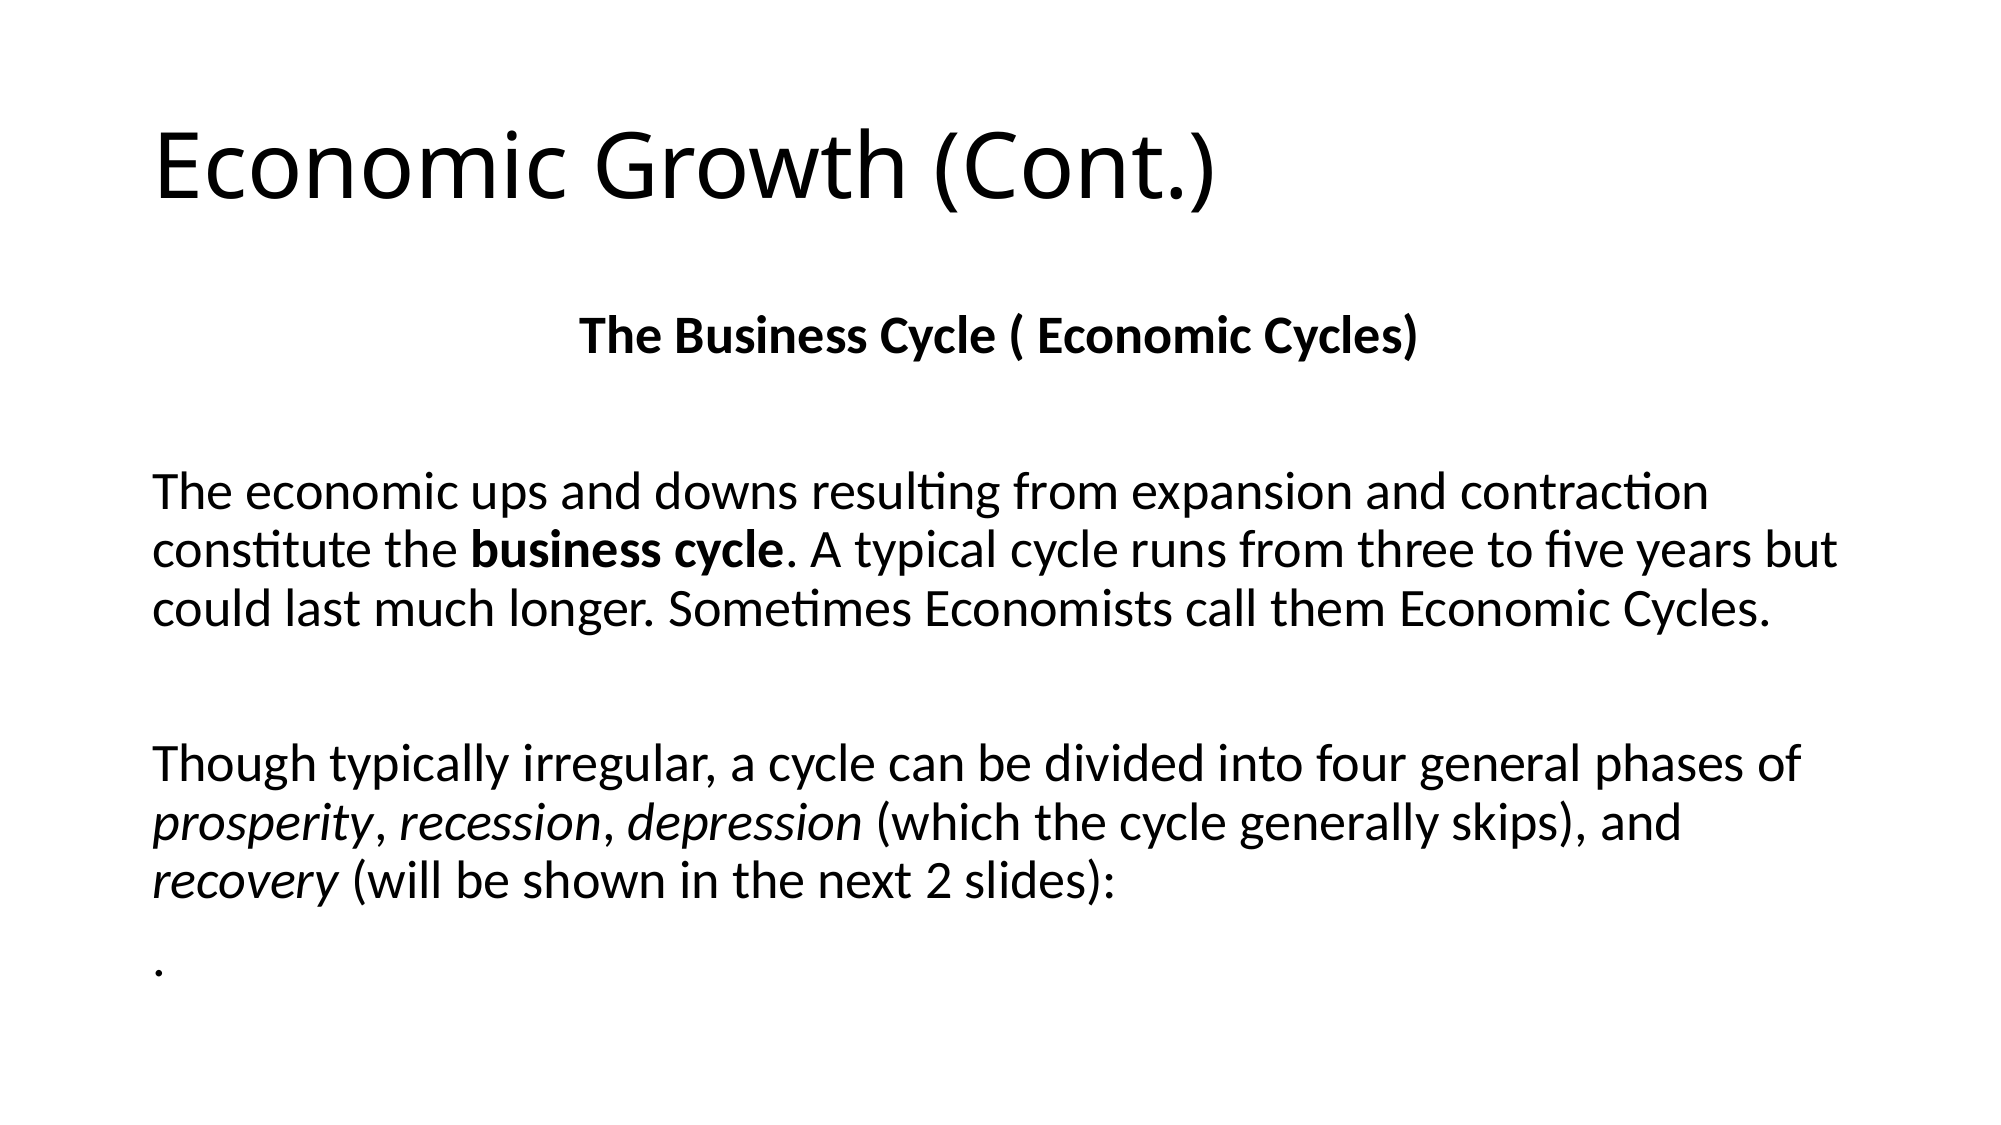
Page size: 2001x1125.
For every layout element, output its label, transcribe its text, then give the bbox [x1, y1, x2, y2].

title Economic Growth (Cont.) [137, 59, 1863, 278]
list The Business Cycle ( Economic Cycles) The economic ups and downs resulting from expansion and contraction constitute the business cycle. A typical cycle runs from three to five years but could last much longer. Sometimes Economists call them Economic Cycles. Though typically irregular, a cycle can be divided into four general phases of prosperity, recession, depression (which the cycle generally skips), and recovery (will be shown in the next 2 slides): . [137, 299, 1863, 1014]
